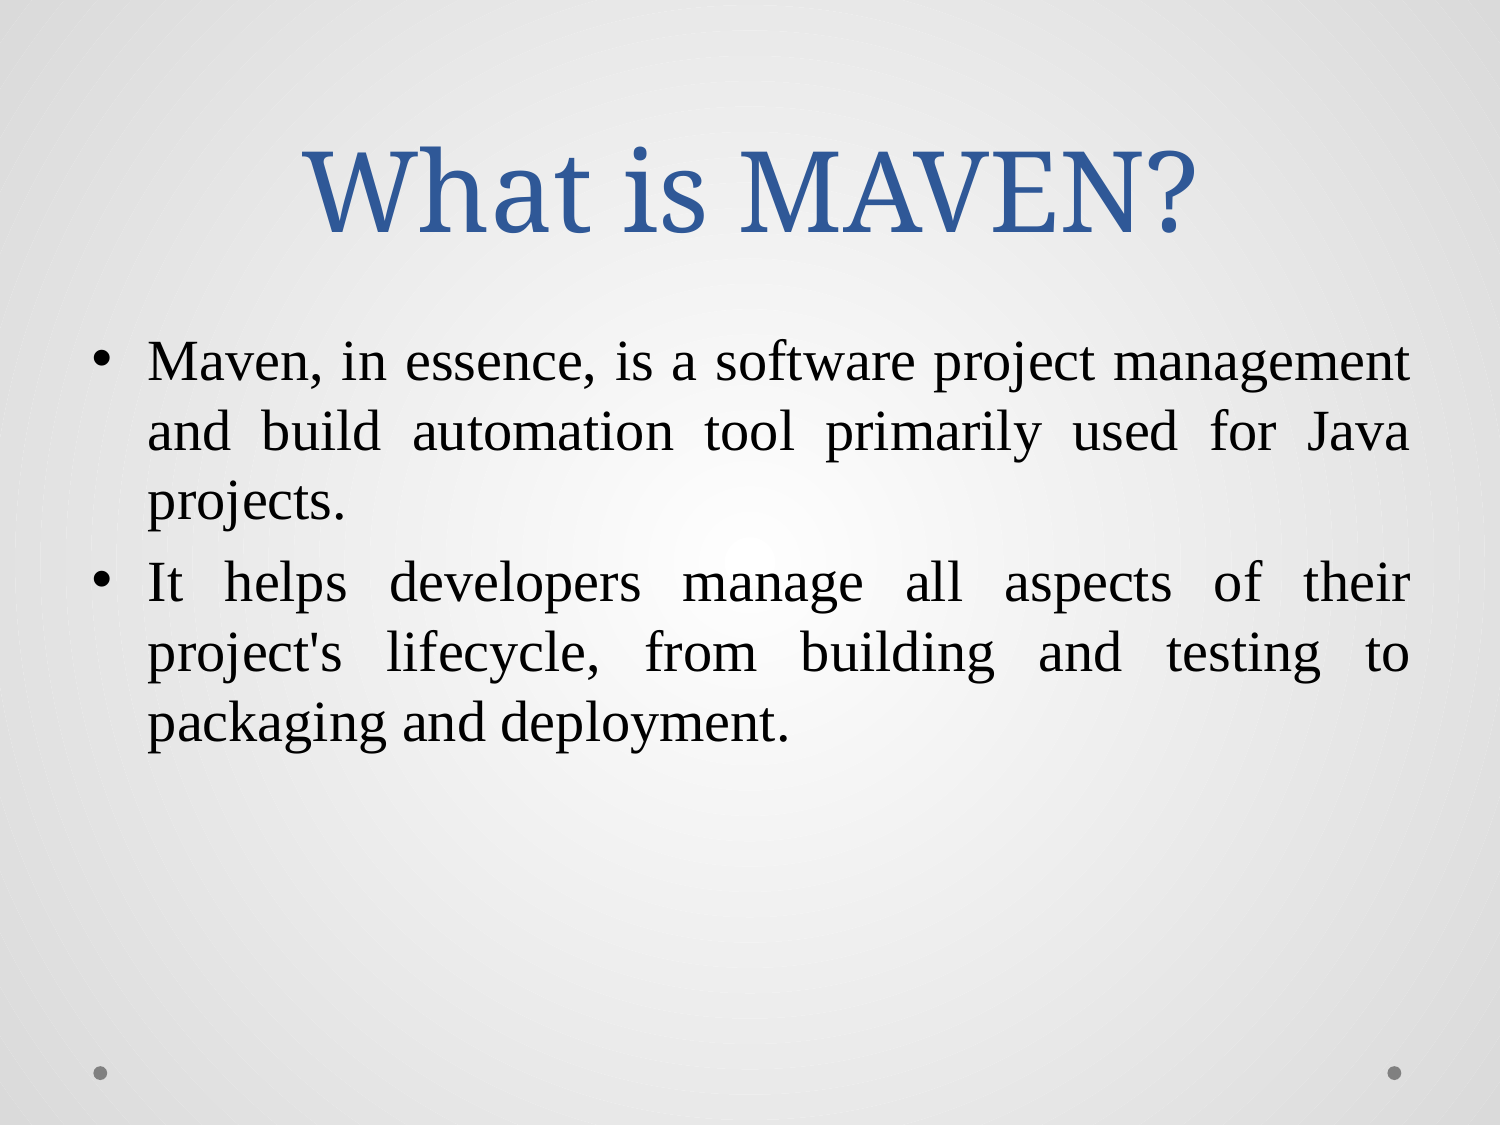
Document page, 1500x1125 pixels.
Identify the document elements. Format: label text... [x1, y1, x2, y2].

list Maven, in essence, is a software project management and build automation tool primarily used for Java projects. It helps developers manage all aspects of their project's lifecycle, from building and testing to packaging and deployment. [76, 314, 1427, 1057]
title What is MAVEN? [75, 0, 1425, 263]
